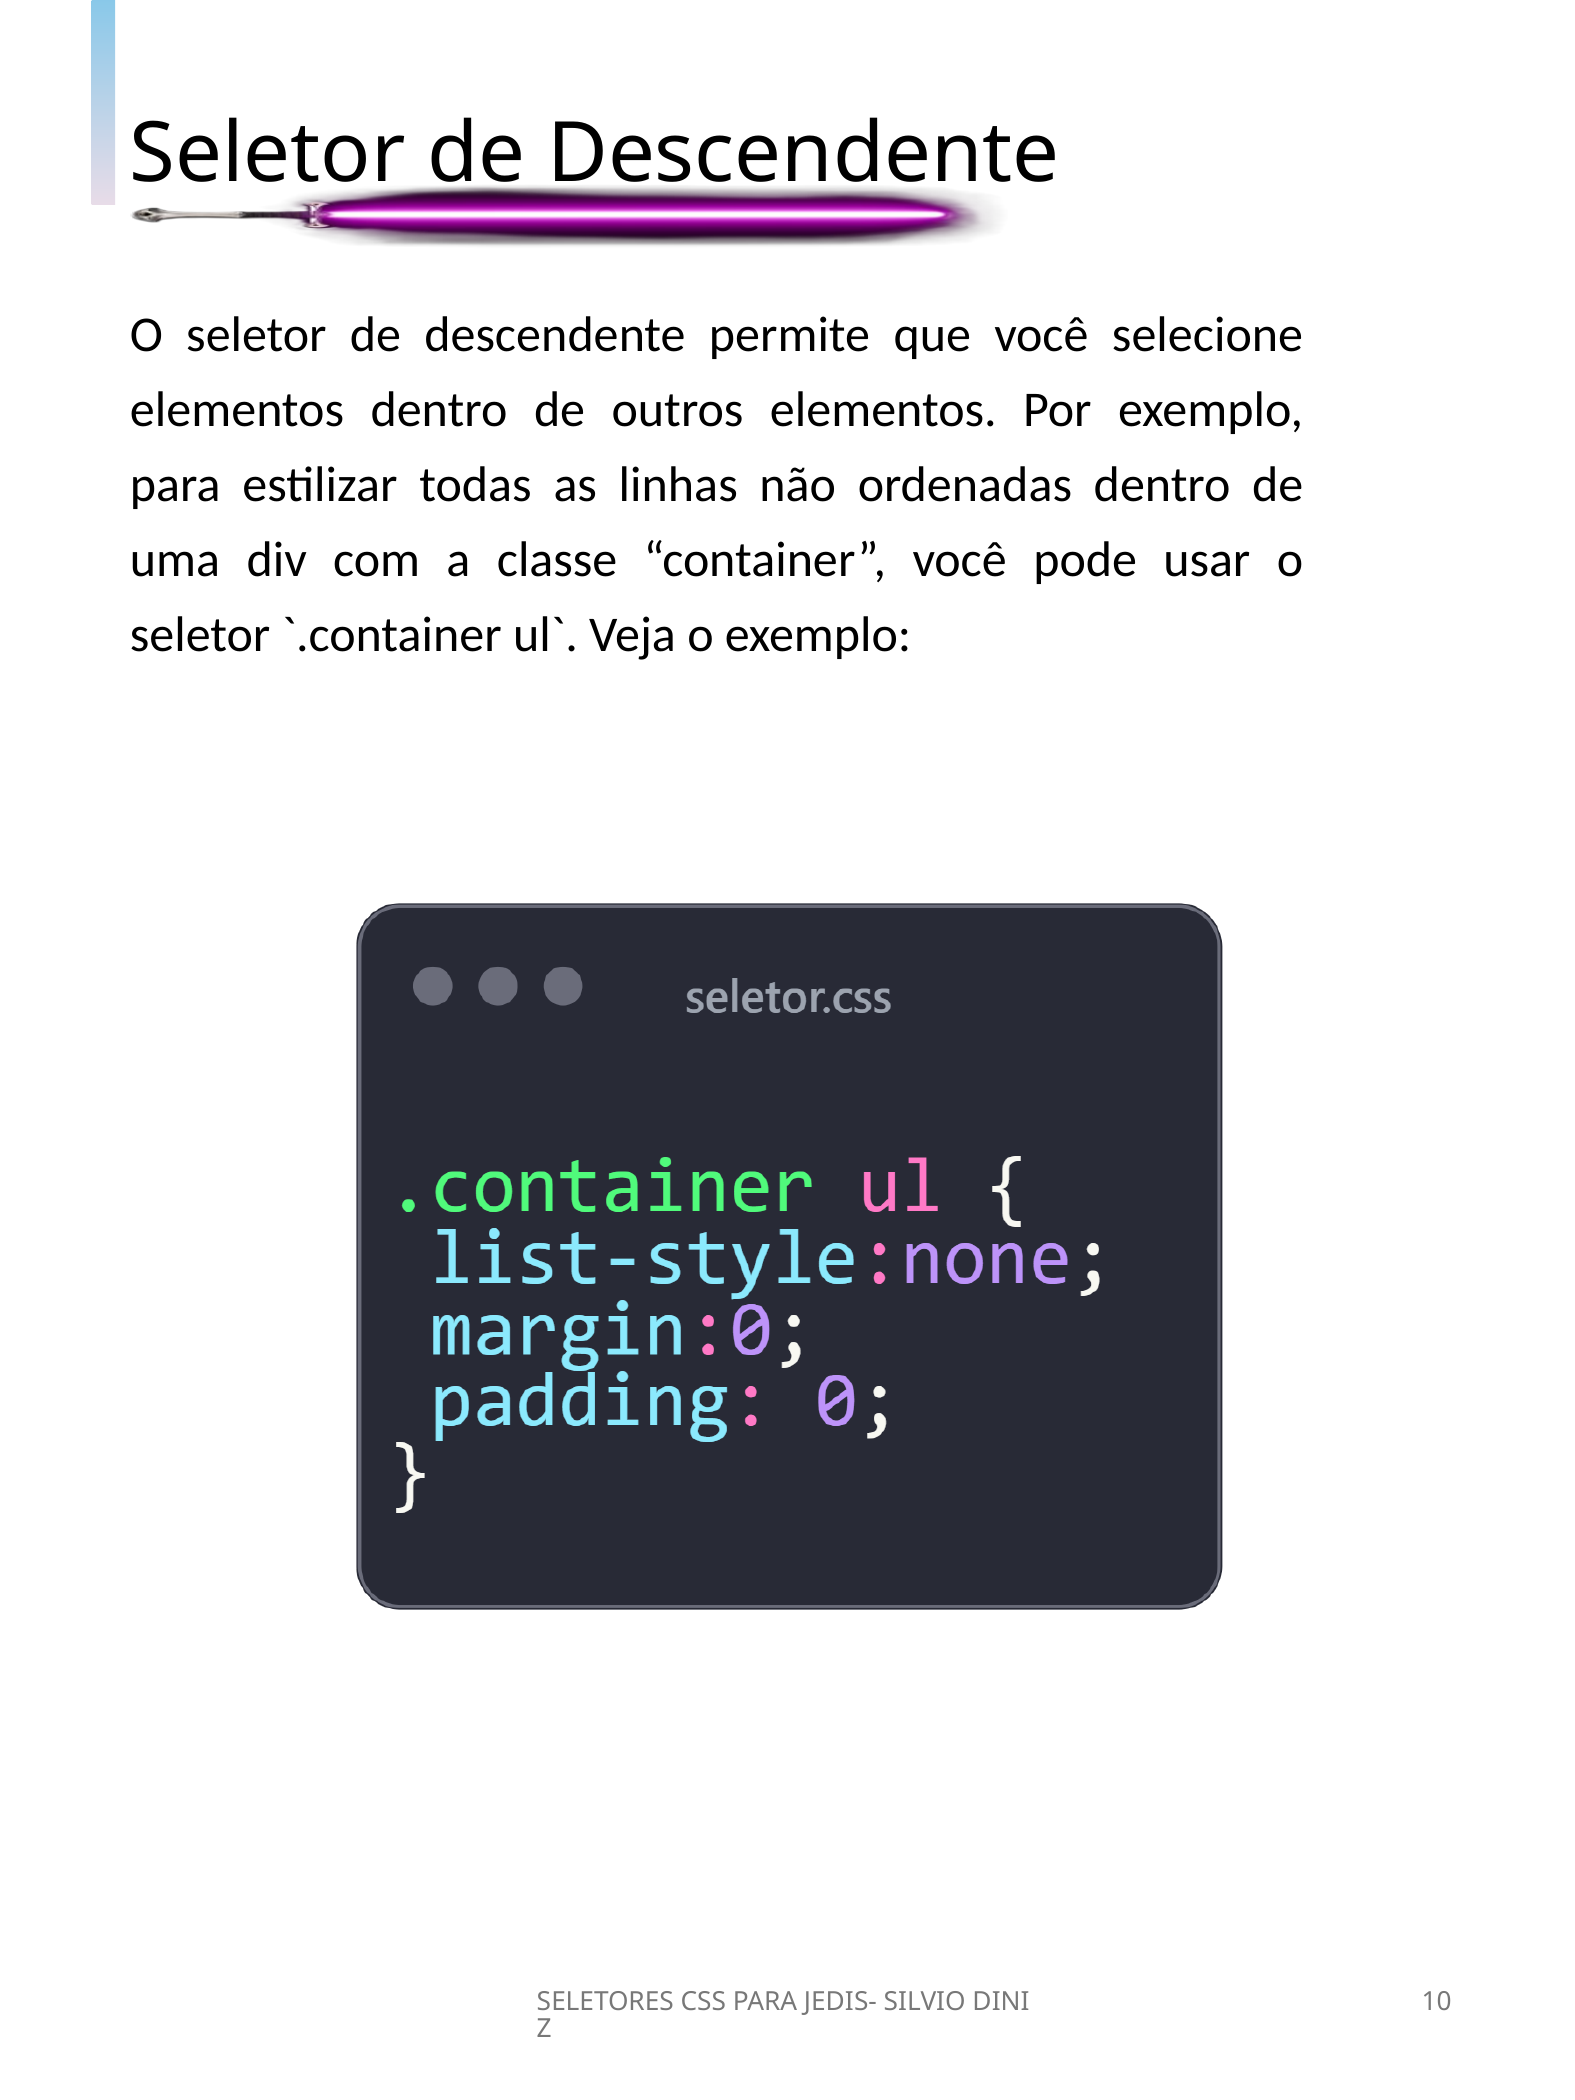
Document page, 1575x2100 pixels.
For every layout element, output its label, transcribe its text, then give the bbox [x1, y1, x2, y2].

picture [0, 861, 1575, 1651]
text_box Seletor de Descendente [117, 90, 1319, 206]
slide_number 10 [1112, 1946, 1467, 2059]
text_box O seletor de descendente permite que você selecione elementos dentro de outros elementos. Por exemplo, para estilizar todas as linhas não ordenadas dentro de uma div com a classe “container”, você pode usar o seletor `.container ul`. Veja o exemplo: [115, 278, 1319, 714]
footer SELETORES CSS PARA JEDIS- SILVIO DINIZ [521, 1946, 1054, 2059]
text_box [90, 0, 117, 164]
picture [48, 164, 1054, 250]
